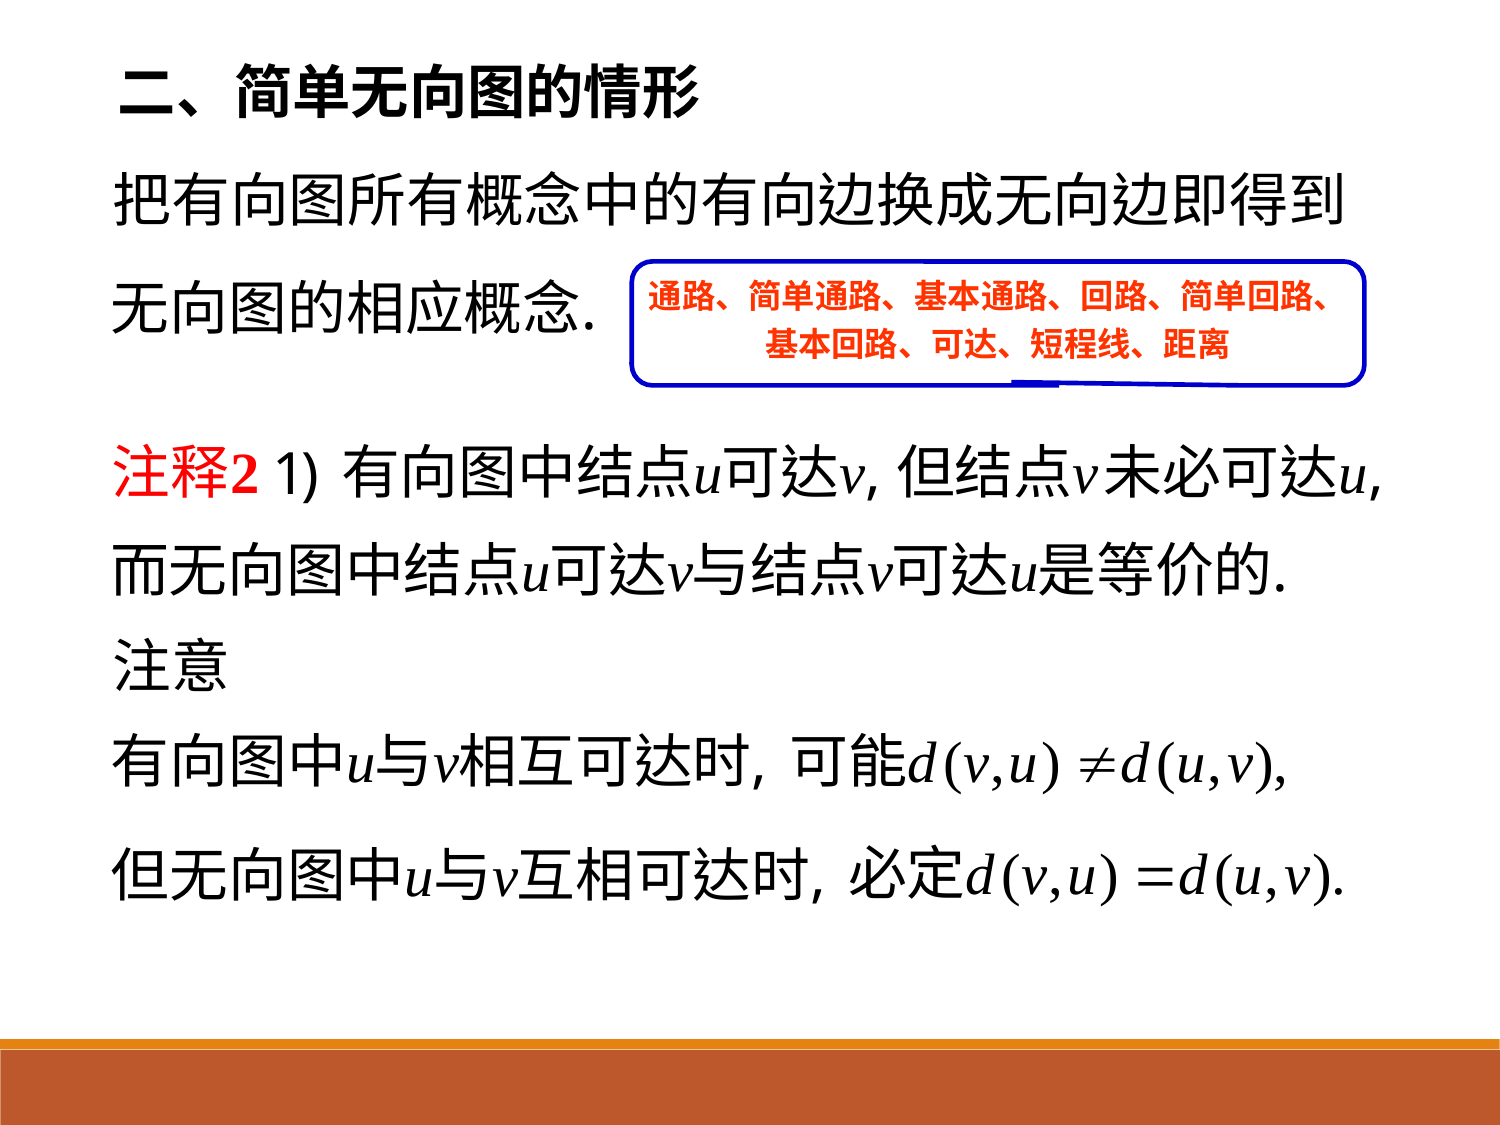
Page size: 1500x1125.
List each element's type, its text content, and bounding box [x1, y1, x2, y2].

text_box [335, 437, 888, 509]
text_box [785, 727, 1294, 806]
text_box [106, 632, 255, 704]
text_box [105, 274, 603, 345]
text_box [843, 839, 1349, 918]
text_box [105, 727, 772, 798]
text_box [105, 437, 273, 516]
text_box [107, 166, 1352, 237]
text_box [892, 437, 1392, 516]
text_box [105, 840, 831, 912]
text_box 二、简单无向图的情形 [117, 55, 786, 126]
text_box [105, 532, 1294, 607]
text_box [271, 439, 328, 510]
text_box 通路、简单通路、基本通路、回路、简单回路、基本回路、可达、短程线、距离 [631, 261, 1365, 386]
